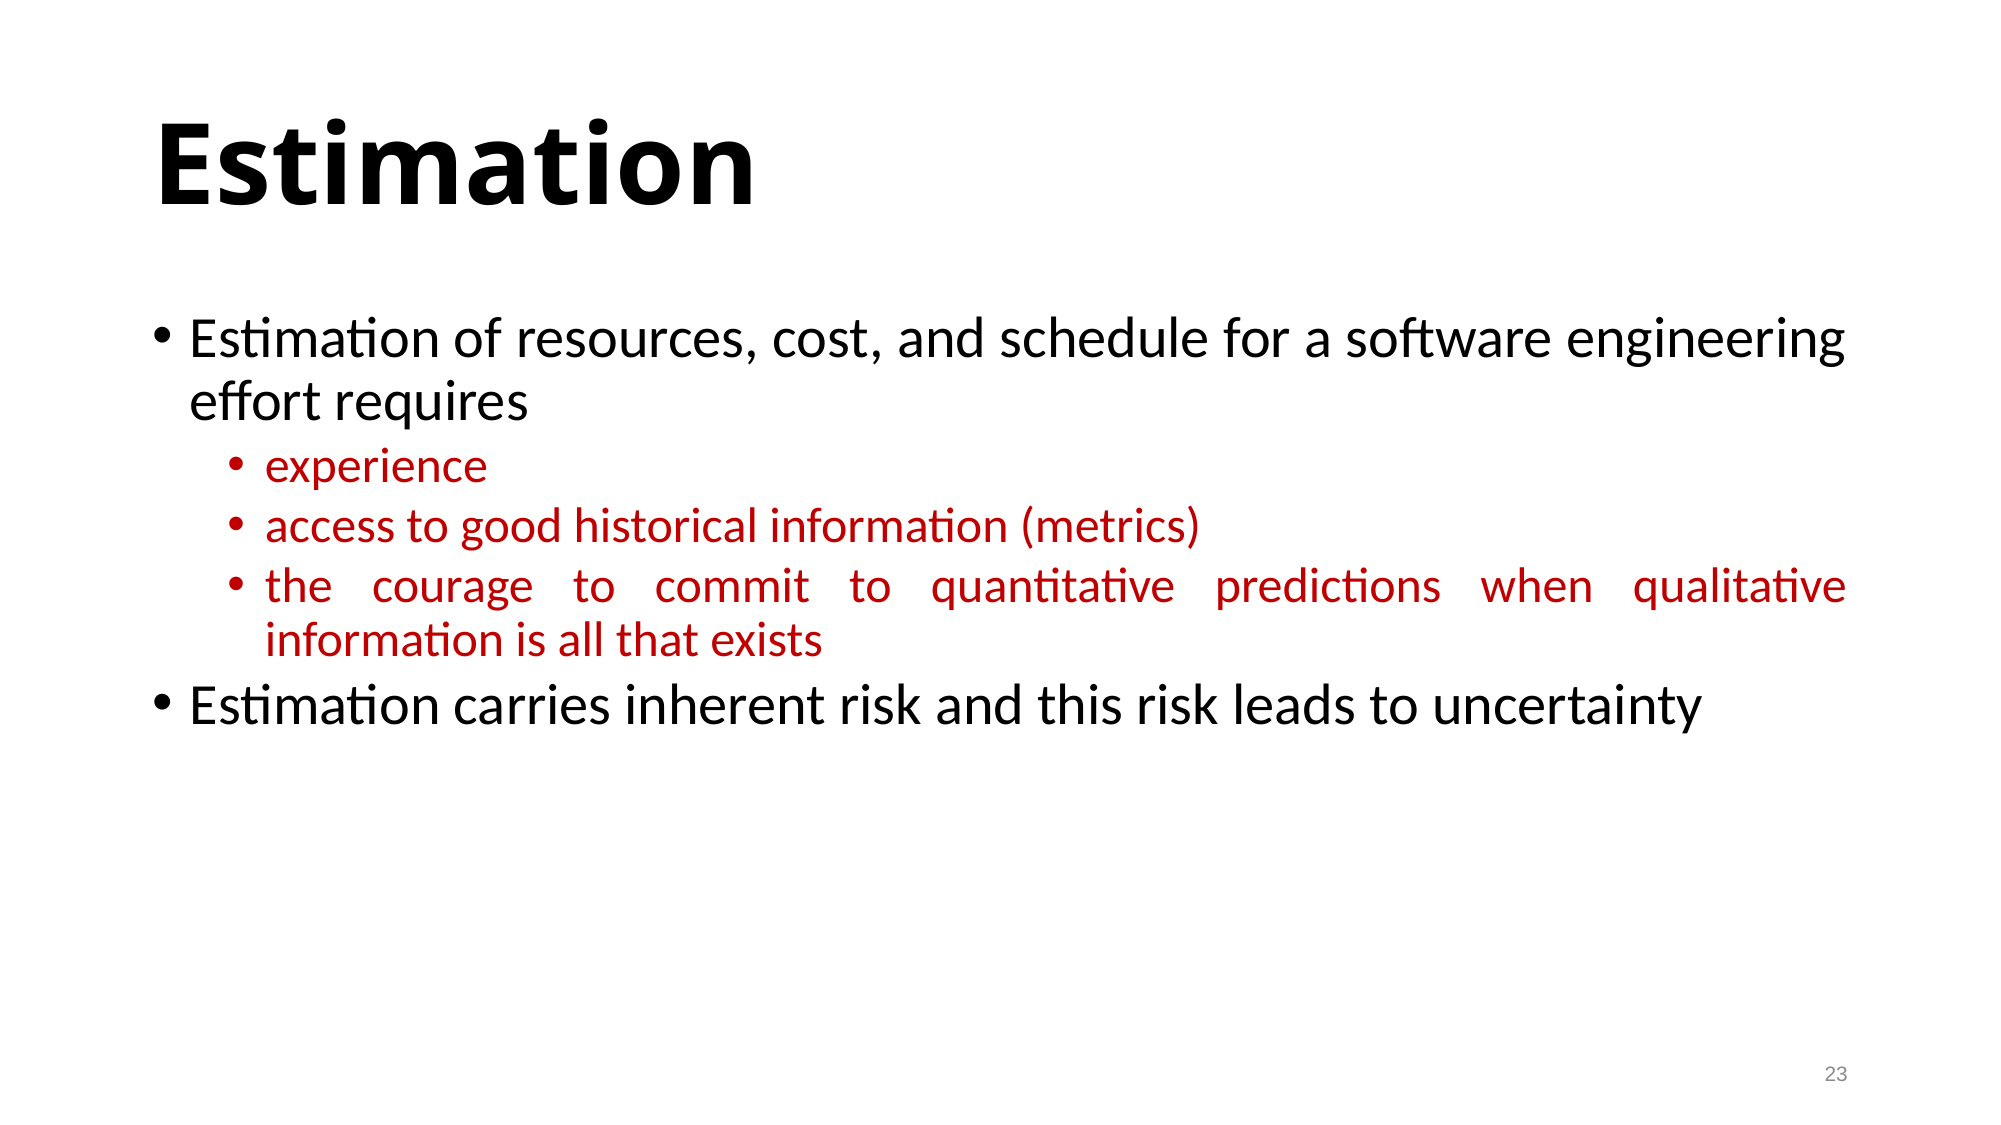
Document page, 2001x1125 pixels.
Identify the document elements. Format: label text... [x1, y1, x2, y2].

title Estimation [137, 59, 1863, 278]
list Estimation of resources, cost, and schedule for a software engineering effort requires experience access to good historical information (metrics) the courage to commit to quantitative predictions when qualitative information is all that exists Estimation carries inherent risk and this risk leads to uncertainty [137, 299, 1863, 1014]
slide_number 23 [1412, 1042, 1863, 1103]
